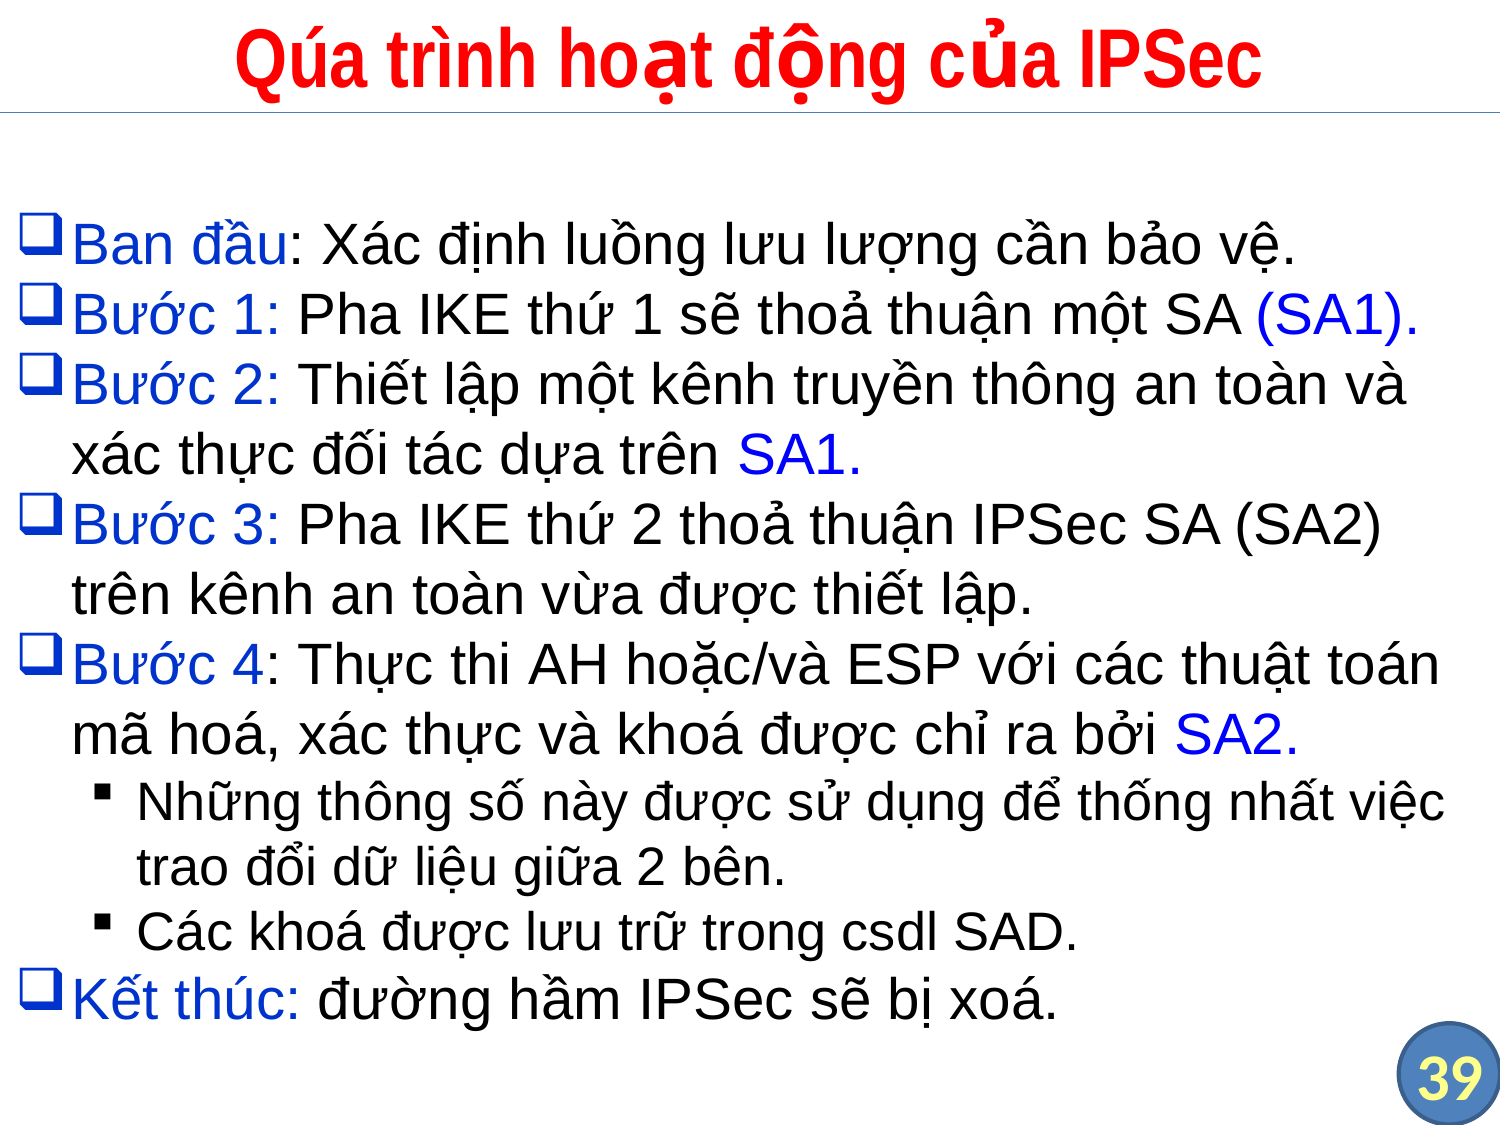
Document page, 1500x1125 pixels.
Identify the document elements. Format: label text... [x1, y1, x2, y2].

title Qúa trình hoạt động của IPSec [0, 0, 1500, 113]
slide_number 39 [1399, 1023, 1500, 1125]
list Ban đầu: Xác định luồng lưu lượng cần bảo vệ. Bước 1: Pha IKE thứ 1 sẽ thoả thuận một SA (SA1). Bước 2: Thiết lập một kênh truyền thông an toàn và xác thực đối tác dựa trên SA1. Bước 3: Pha IKE thứ 2 thoả thuận IPSec SA (SA2) trên kênh an toàn vừa được thiết lập. Bước 4: Thực thi AH hoặc/và ESP với các thuật toán mã hoá, xác thực và khoá được chỉ ra bởi SA2. Những thông số này được sử dụng để thống nhất việc trao đổi dữ liệu giữa 2 bên. Các khoá được lưu trữ trong csdl SAD. Kết thúc: đường hầm IPSec sẽ bị xoá. [0, 113, 1500, 1125]
